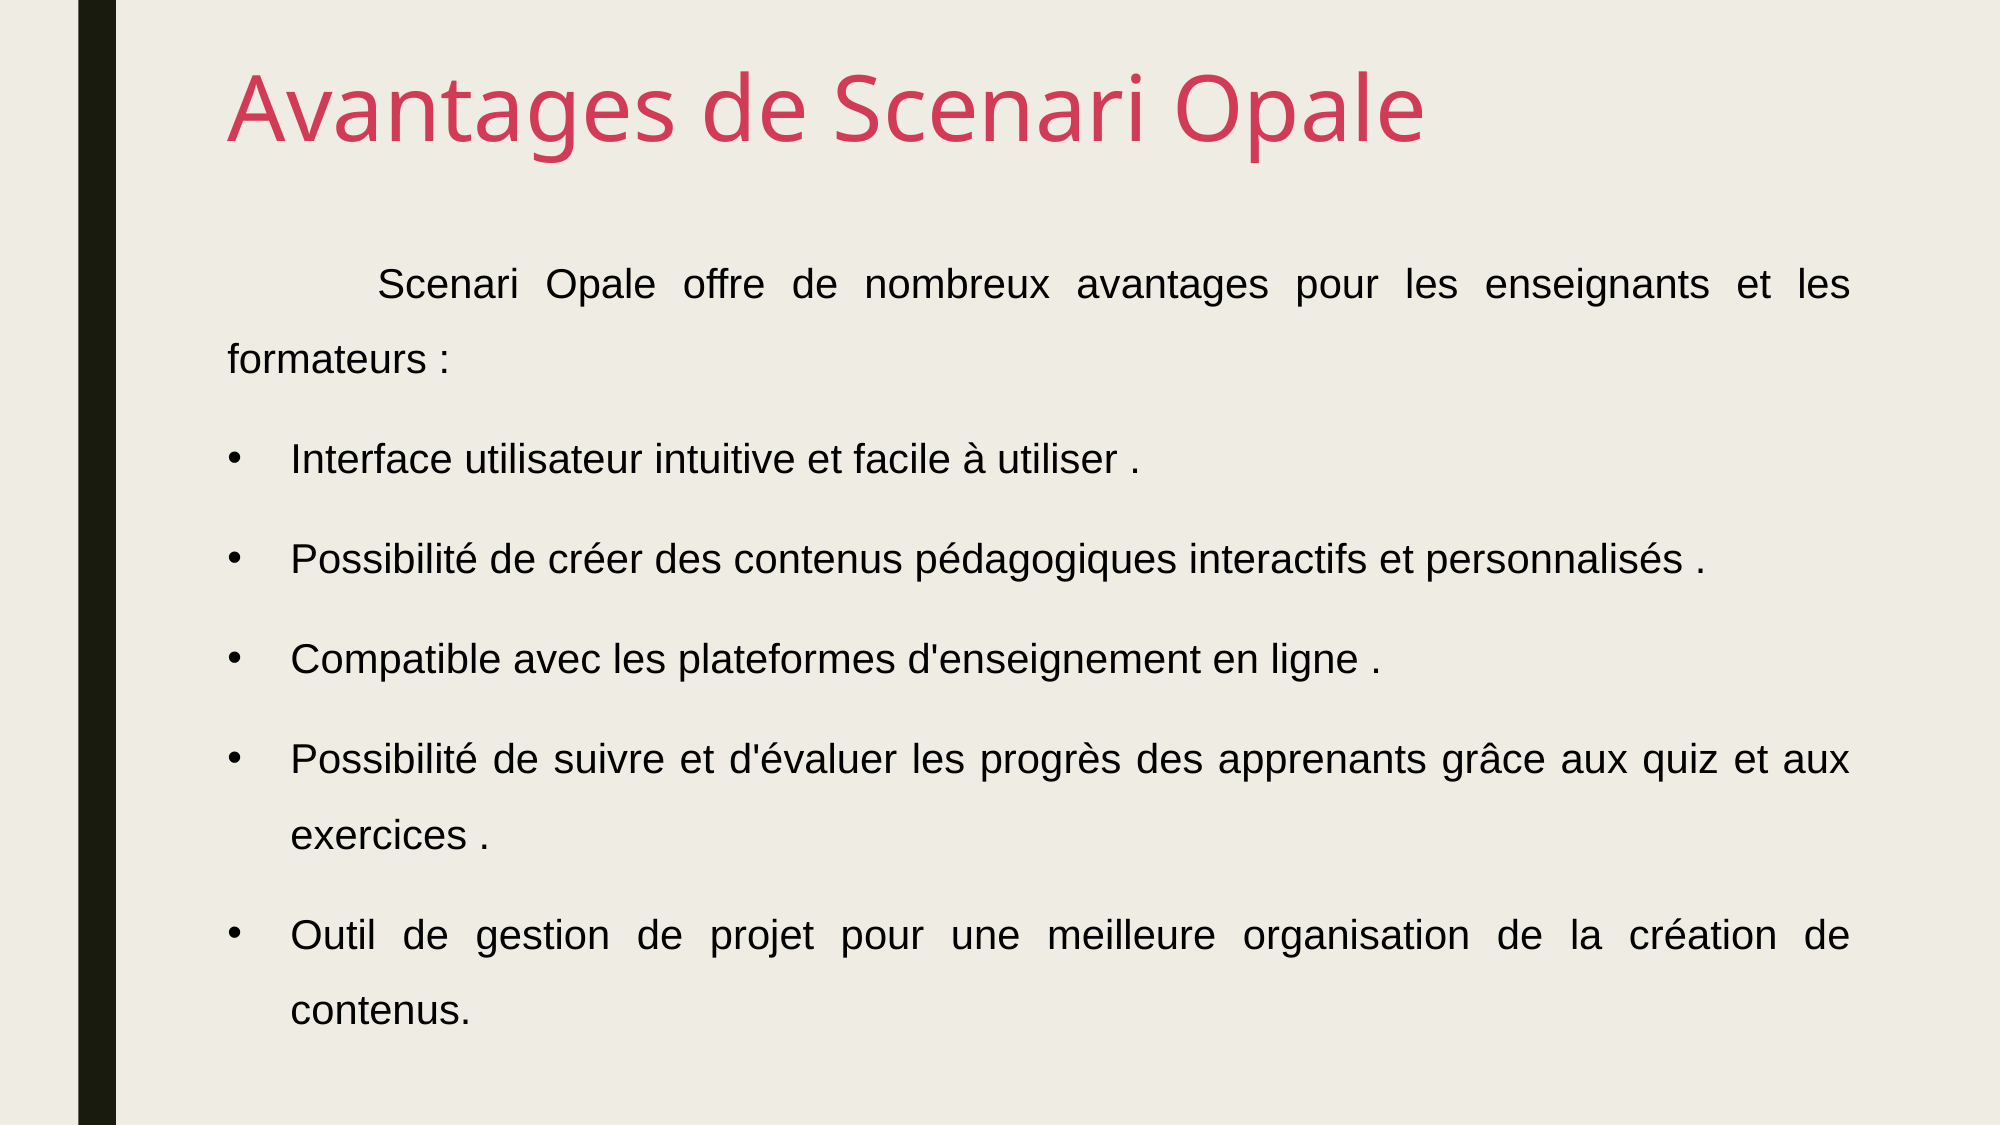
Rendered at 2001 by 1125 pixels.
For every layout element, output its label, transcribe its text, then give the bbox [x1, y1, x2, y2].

list Scenari Opale offre de nombreux avantages pour les enseignants et les formateurs : Interface utilisateur intuitive et facile à utiliser . Possibilité de créer des contenus pédagogiques interactifs et personnalisés . Compatible avec les plateformes d'enseignement en ligne . Possibilité de suivre et d'évaluer les progrès des apprenants grâce aux quiz et aux exercices . Outil de gestion de projet pour une meilleure organisation de la création de contenus. [212, 223, 1867, 1094]
title Avantages de Scenari Opale [212, 55, 1788, 200]
